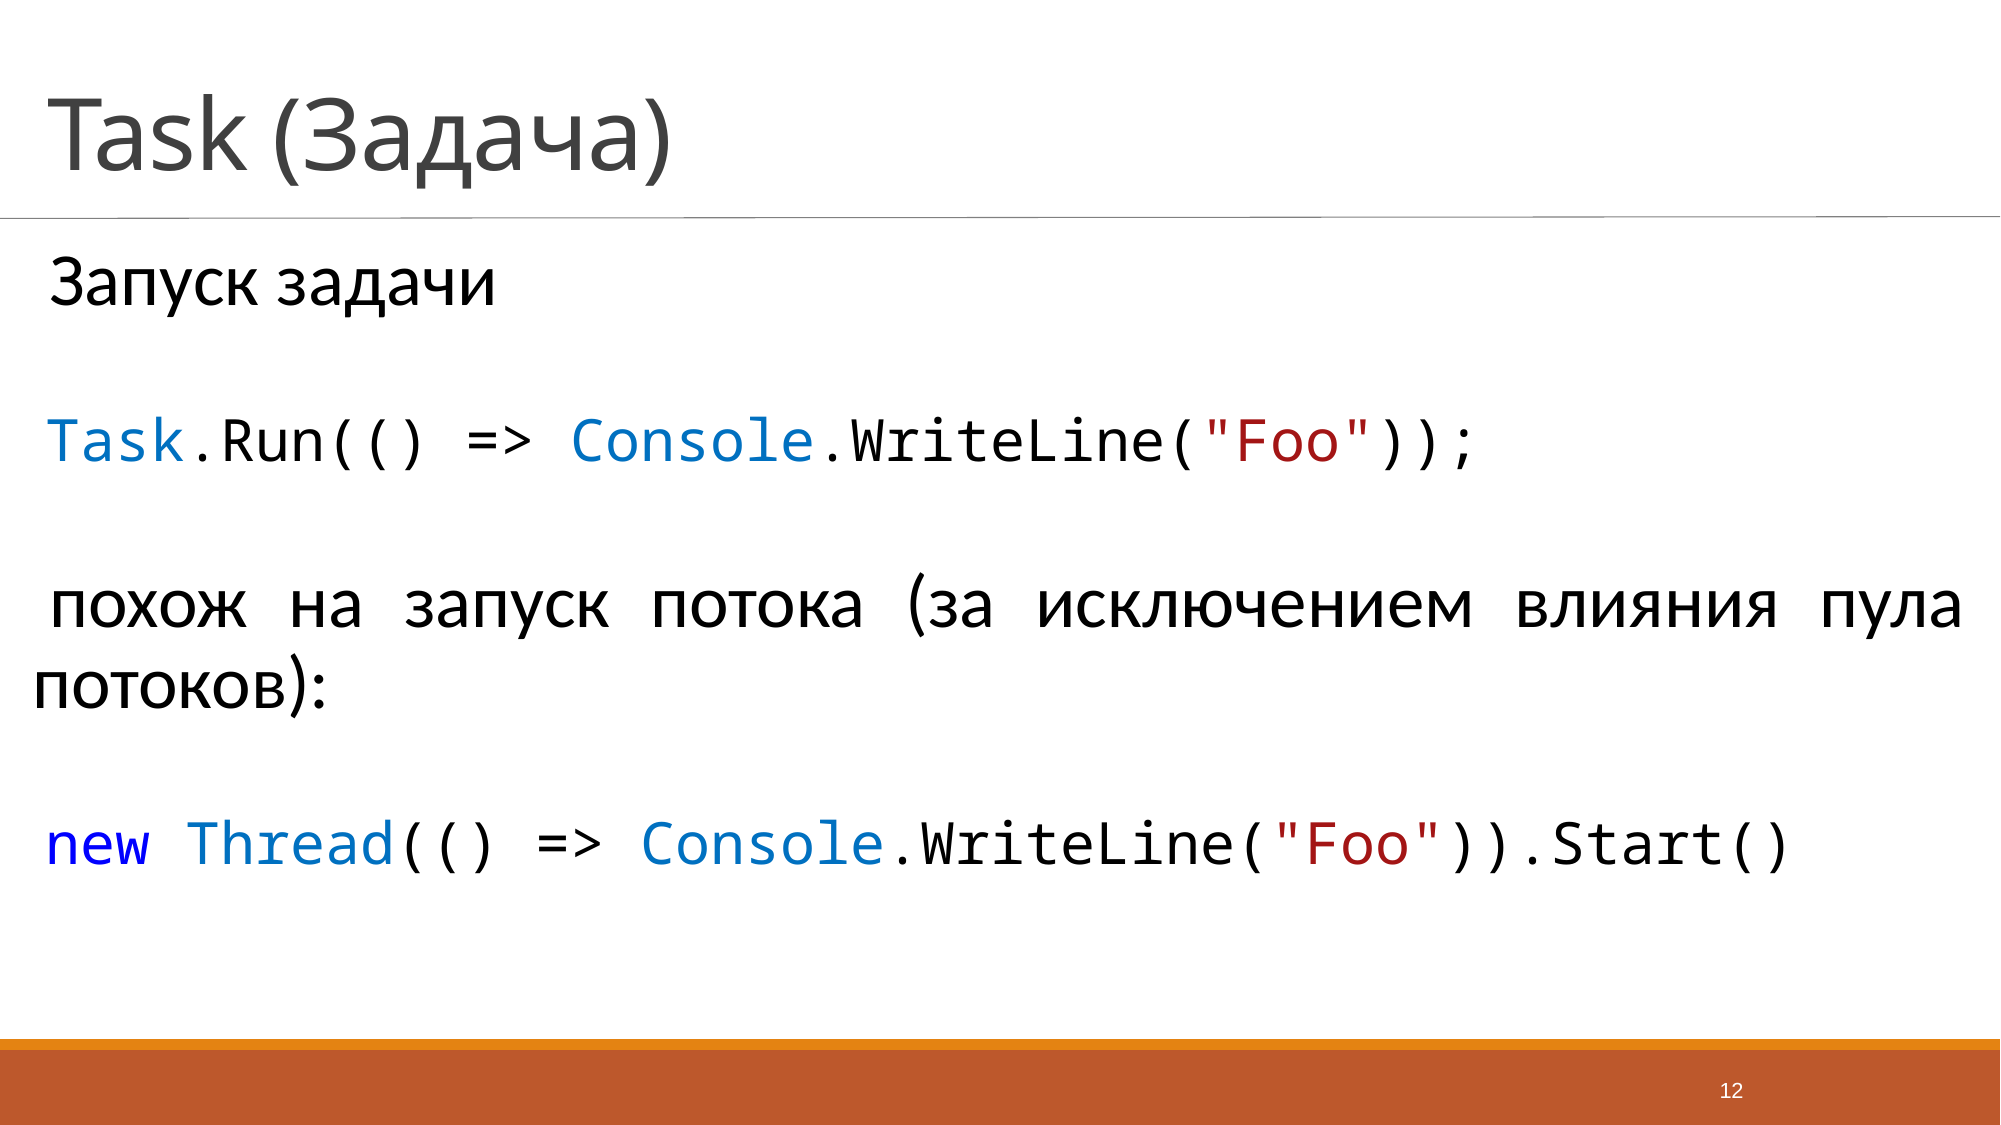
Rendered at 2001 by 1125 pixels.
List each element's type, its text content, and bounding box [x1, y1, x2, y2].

title Task (Задача) [32, 47, 1967, 198]
list Запуск задачи Task.Run(() => Console.WriteLine("Foo")); похож на запуск потока (за исключением влияния пула потоков): new Thread(() => Console.WriteLine("Foo")).Start() [32, 233, 1967, 1025]
slide_number 12 [1624, 1059, 1840, 1120]
